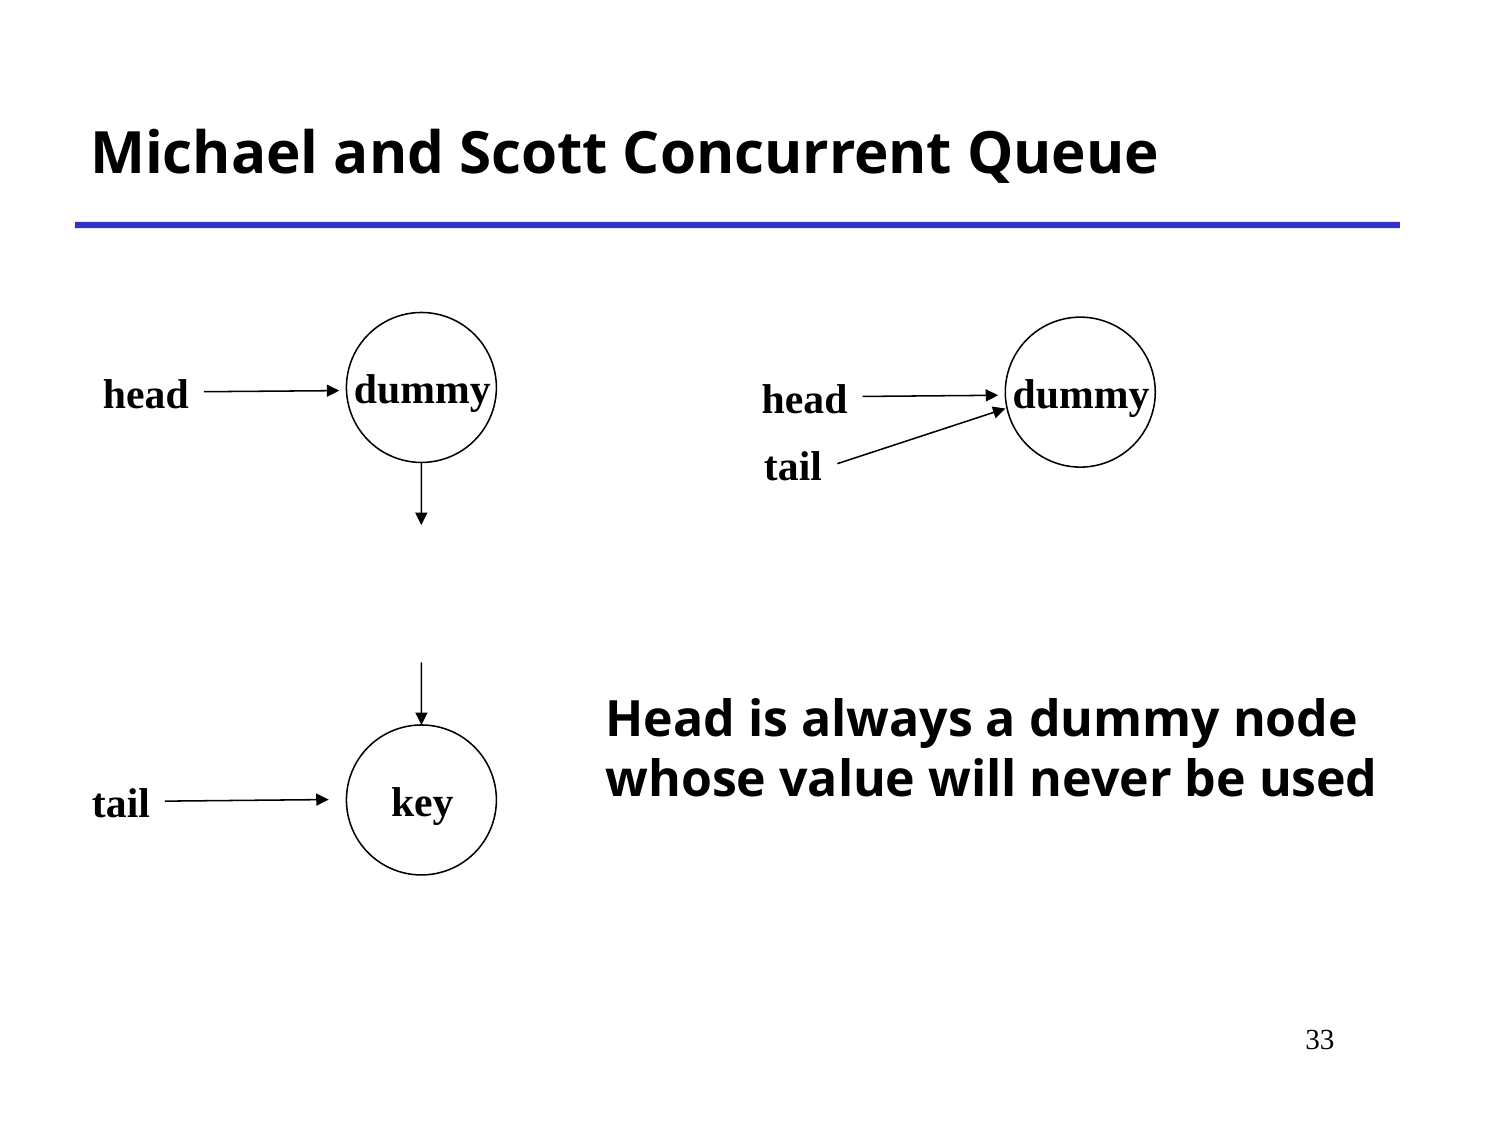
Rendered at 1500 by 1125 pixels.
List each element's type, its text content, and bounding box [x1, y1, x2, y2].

text_box Head is always a dummy node whose value will never be used [590, 679, 1407, 814]
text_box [987, 316, 1176, 468]
text_box head [88, 359, 204, 425]
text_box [328, 724, 517, 876]
title Michael and Scott Concurrent Queue [75, 75, 1400, 225]
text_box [328, 312, 517, 463]
text_box tail [749, 431, 838, 497]
slide_number 33 [1137, 1012, 1351, 1088]
text_box head [746, 364, 863, 429]
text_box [837, 408, 1006, 465]
text_box tail [77, 768, 165, 834]
